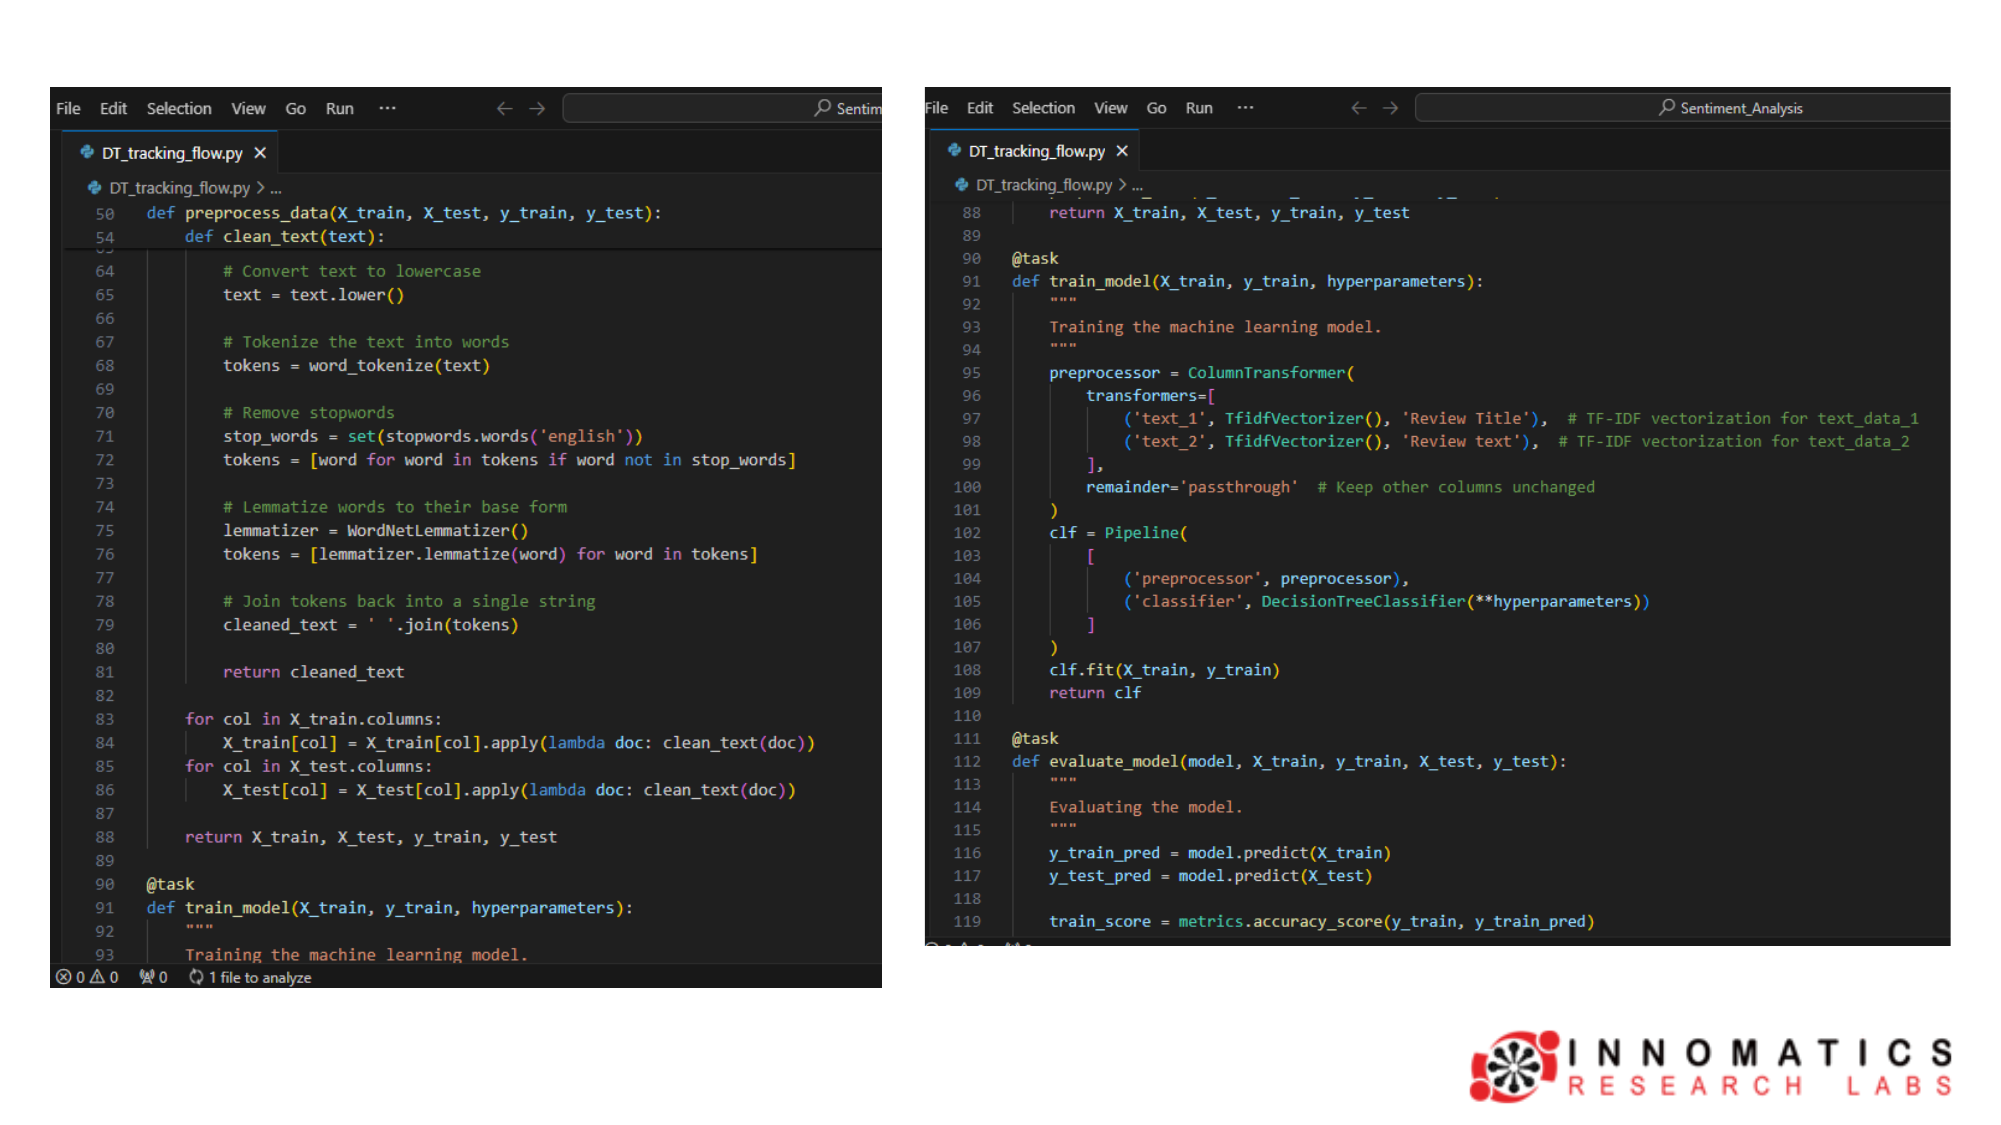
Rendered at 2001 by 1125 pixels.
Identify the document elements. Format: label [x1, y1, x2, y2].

picture [49, 87, 883, 988]
picture [924, 87, 1951, 946]
picture [1445, 1014, 1975, 1125]
